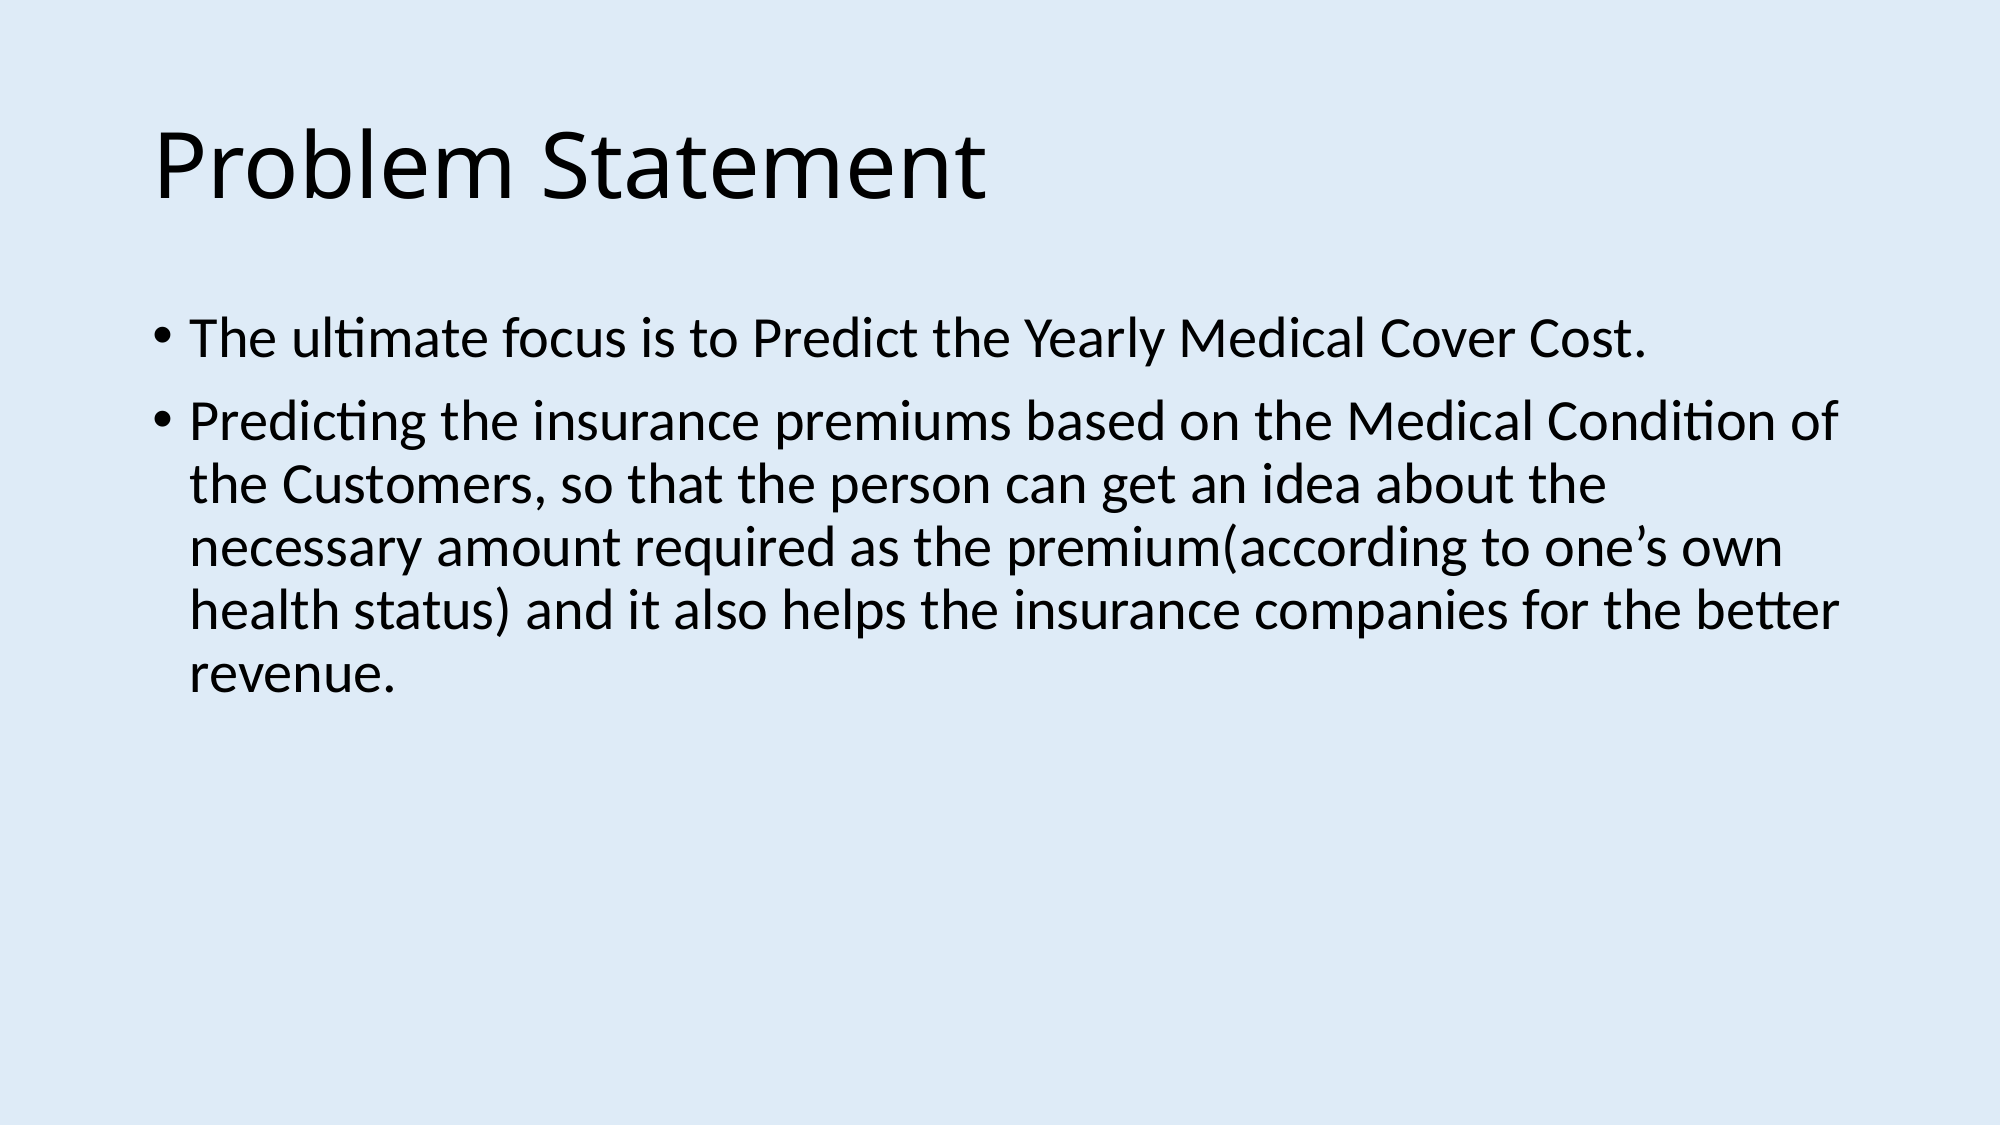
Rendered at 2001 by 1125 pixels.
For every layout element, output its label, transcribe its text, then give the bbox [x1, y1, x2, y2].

title Problem Statement [137, 59, 1863, 278]
list The ultimate focus is to Predict the Yearly Medical Cover Cost. Predicting the insurance premiums based on the Medical Condition of the Customers, so that the person can get an idea about the necessary amount required as the premium(according to one’s own health status) and it also helps the insurance companies for the better revenue. [137, 299, 1863, 1014]
